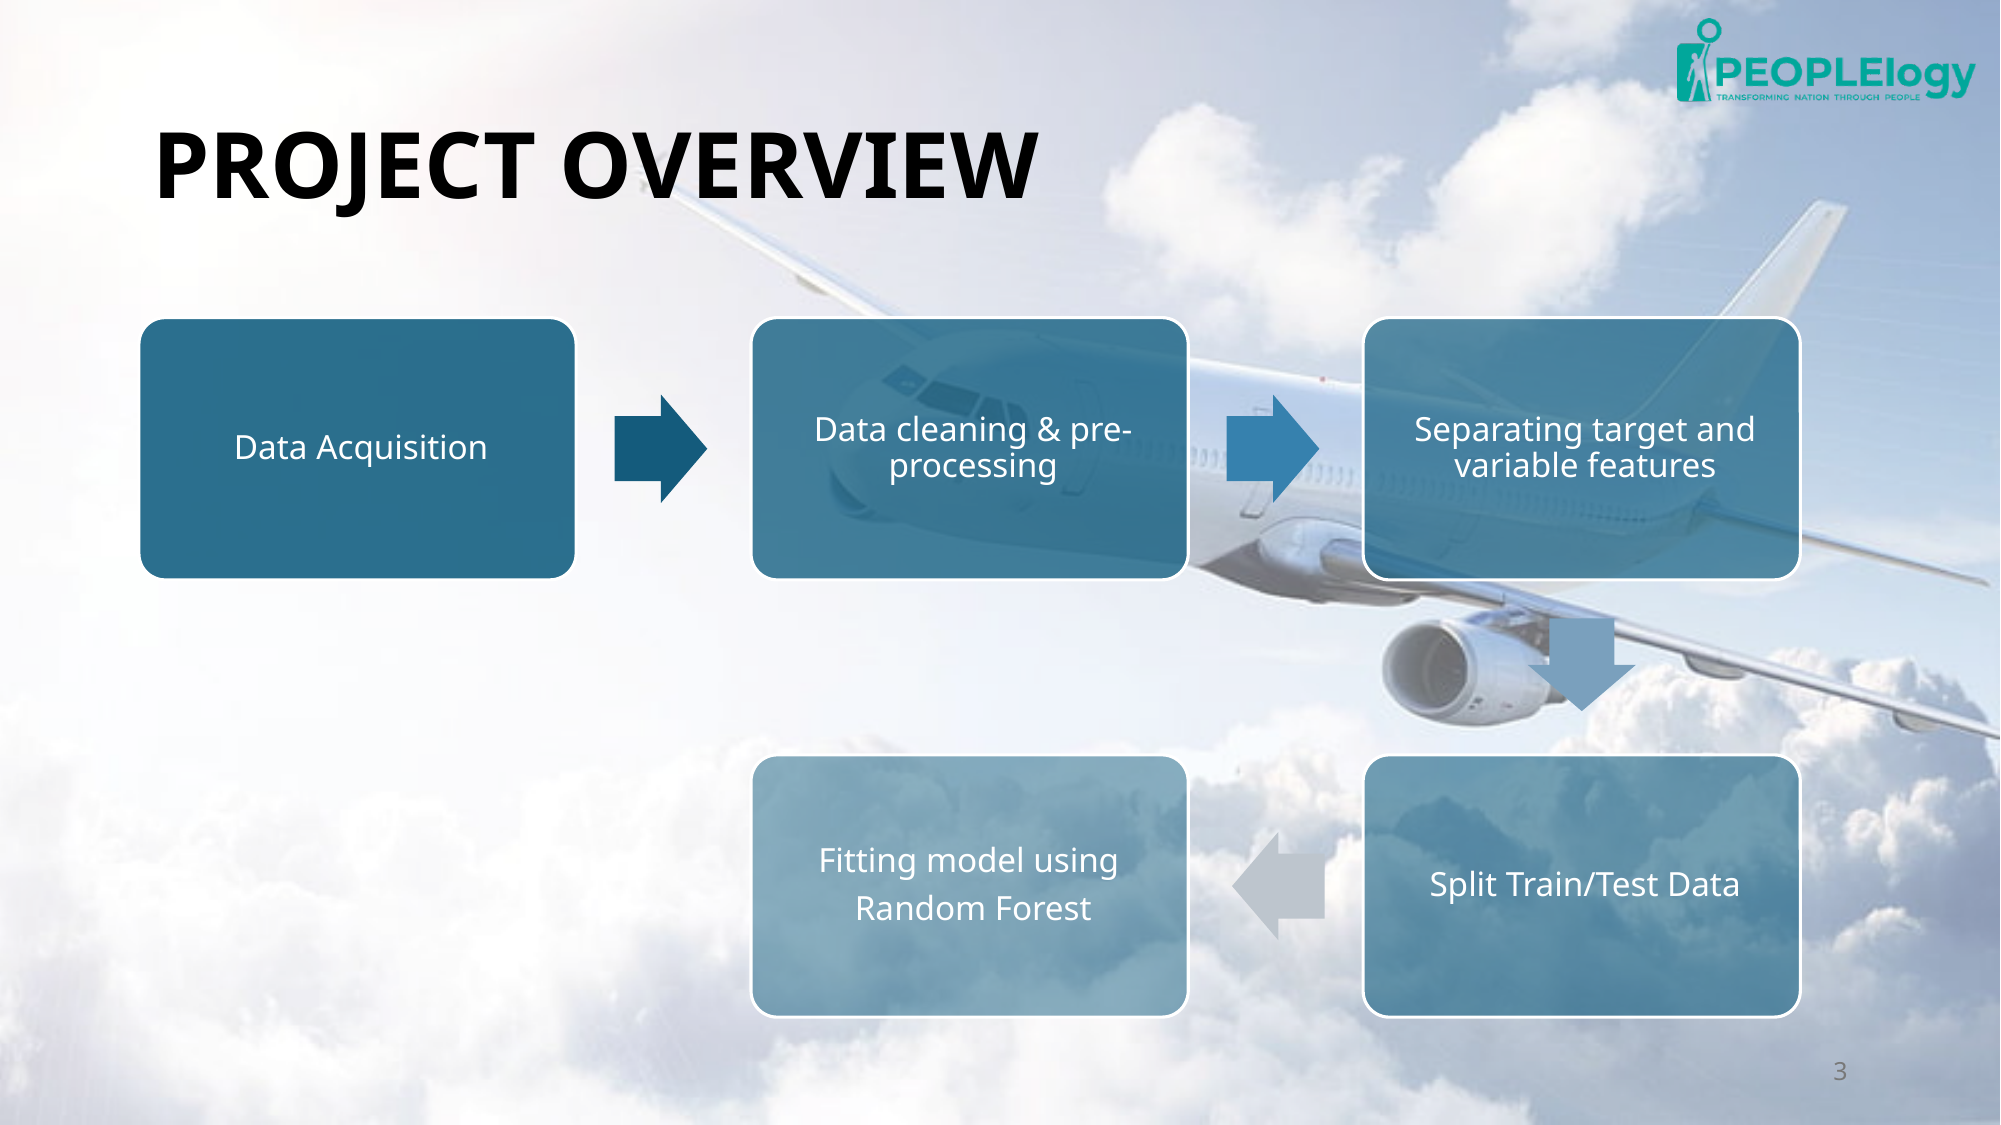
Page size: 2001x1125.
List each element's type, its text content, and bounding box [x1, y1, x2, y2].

slide_number 3 [1412, 1042, 1863, 1103]
picture [1676, 18, 1976, 102]
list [136, 298, 1803, 1036]
title PROJECT OVERVIEW [137, 59, 1863, 278]
